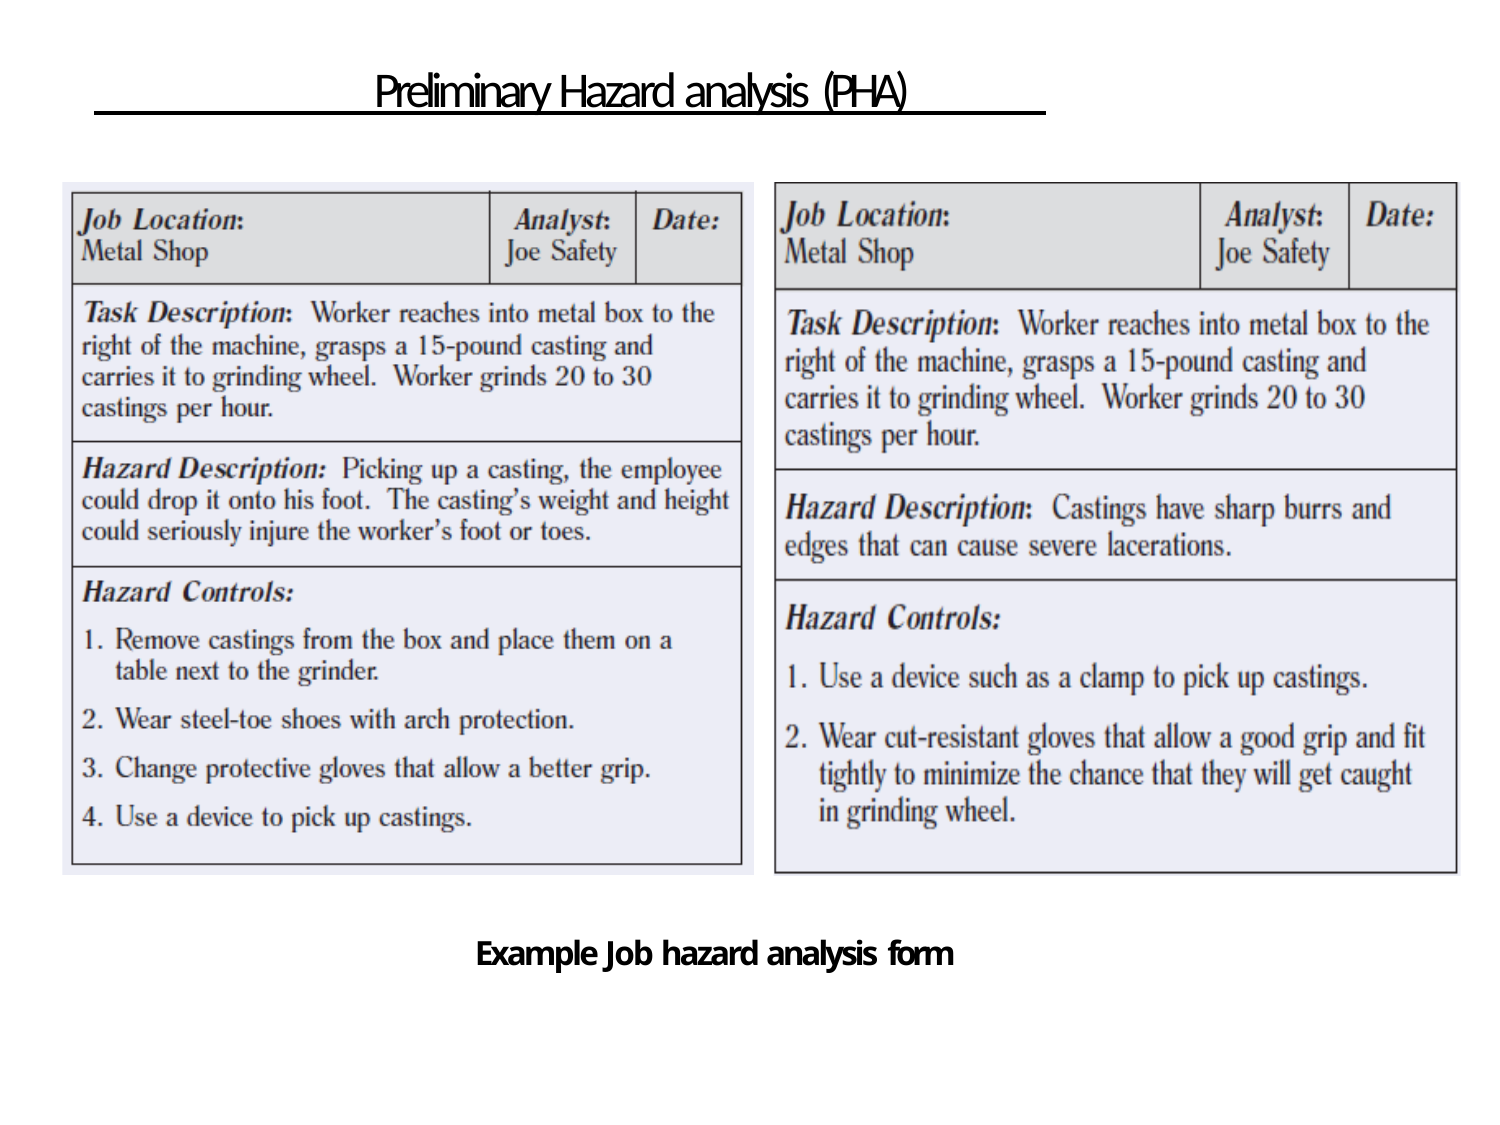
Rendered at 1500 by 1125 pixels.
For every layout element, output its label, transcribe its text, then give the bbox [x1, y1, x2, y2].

text_box Example Job hazard analysis form [472, 930, 1029, 972]
title Preliminary Hazard analysis (PHA) [92, 0, 1048, 182]
text_box [773, 182, 1461, 876]
text_box [62, 182, 754, 875]
